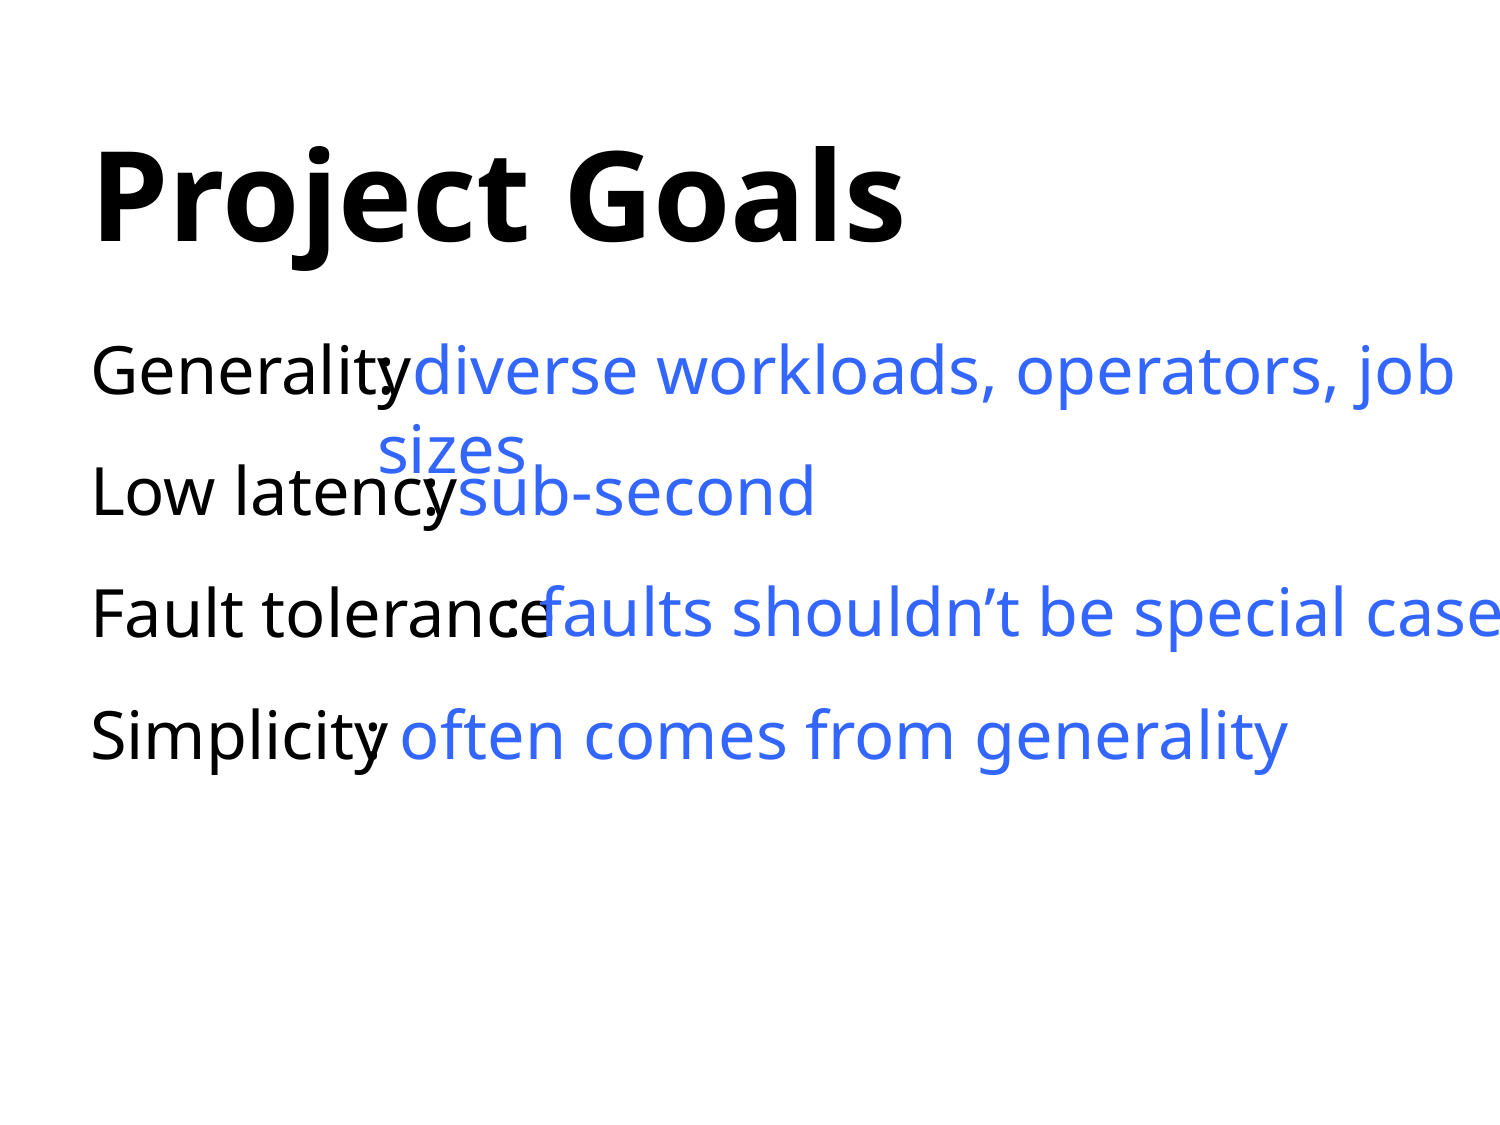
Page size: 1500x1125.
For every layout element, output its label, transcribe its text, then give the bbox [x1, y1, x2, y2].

title Project Goals [74, 97, 1426, 286]
text_box : often comes from generality [350, 685, 1388, 781]
text_box : diverse workloads, operators, job sizes [362, 320, 1500, 495]
list Generality Low latency Fault tolerance Simplicity [74, 319, 1426, 1013]
text_box : faults shouldn’t be special case [489, 562, 1500, 658]
text_box : sub-second [407, 441, 1446, 537]
